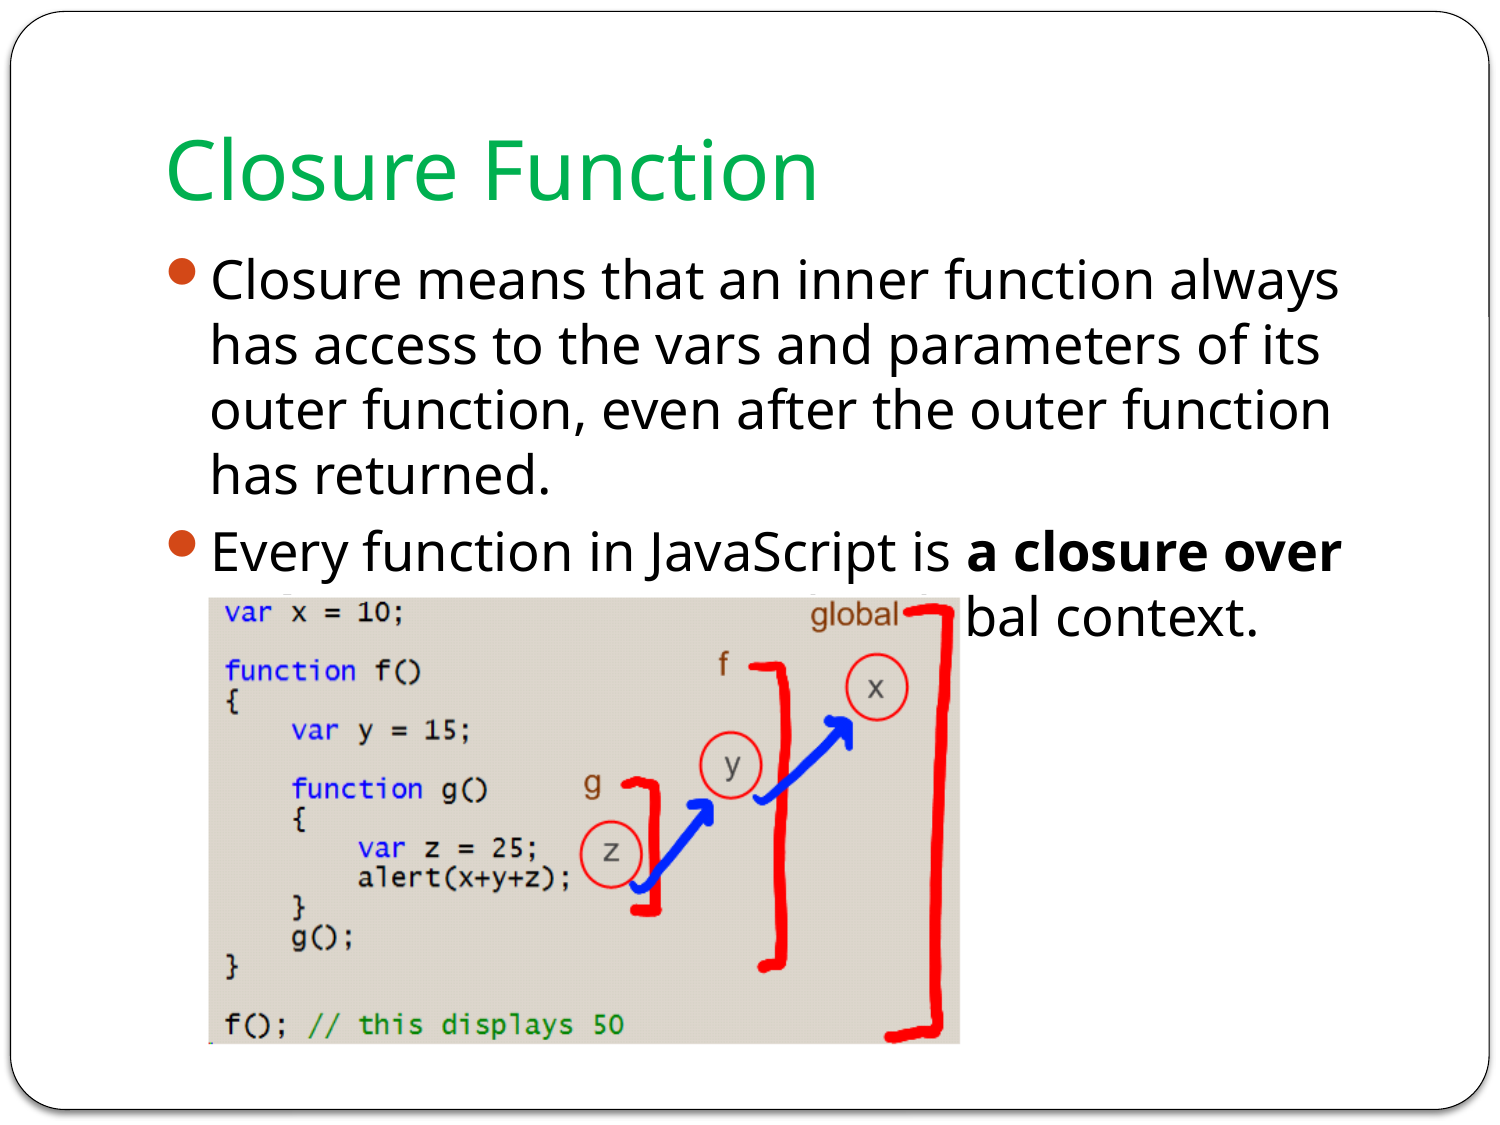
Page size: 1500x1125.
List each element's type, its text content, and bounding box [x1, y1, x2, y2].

title Closure Function [150, 45, 1425, 233]
list Closure means that an inner function always has access to the vars and parameters of its outer function, even after the outer function has returned. Every function in JavaScript is a closure over at least one context: The global context. [150, 237, 1425, 988]
picture [206, 595, 963, 1047]
